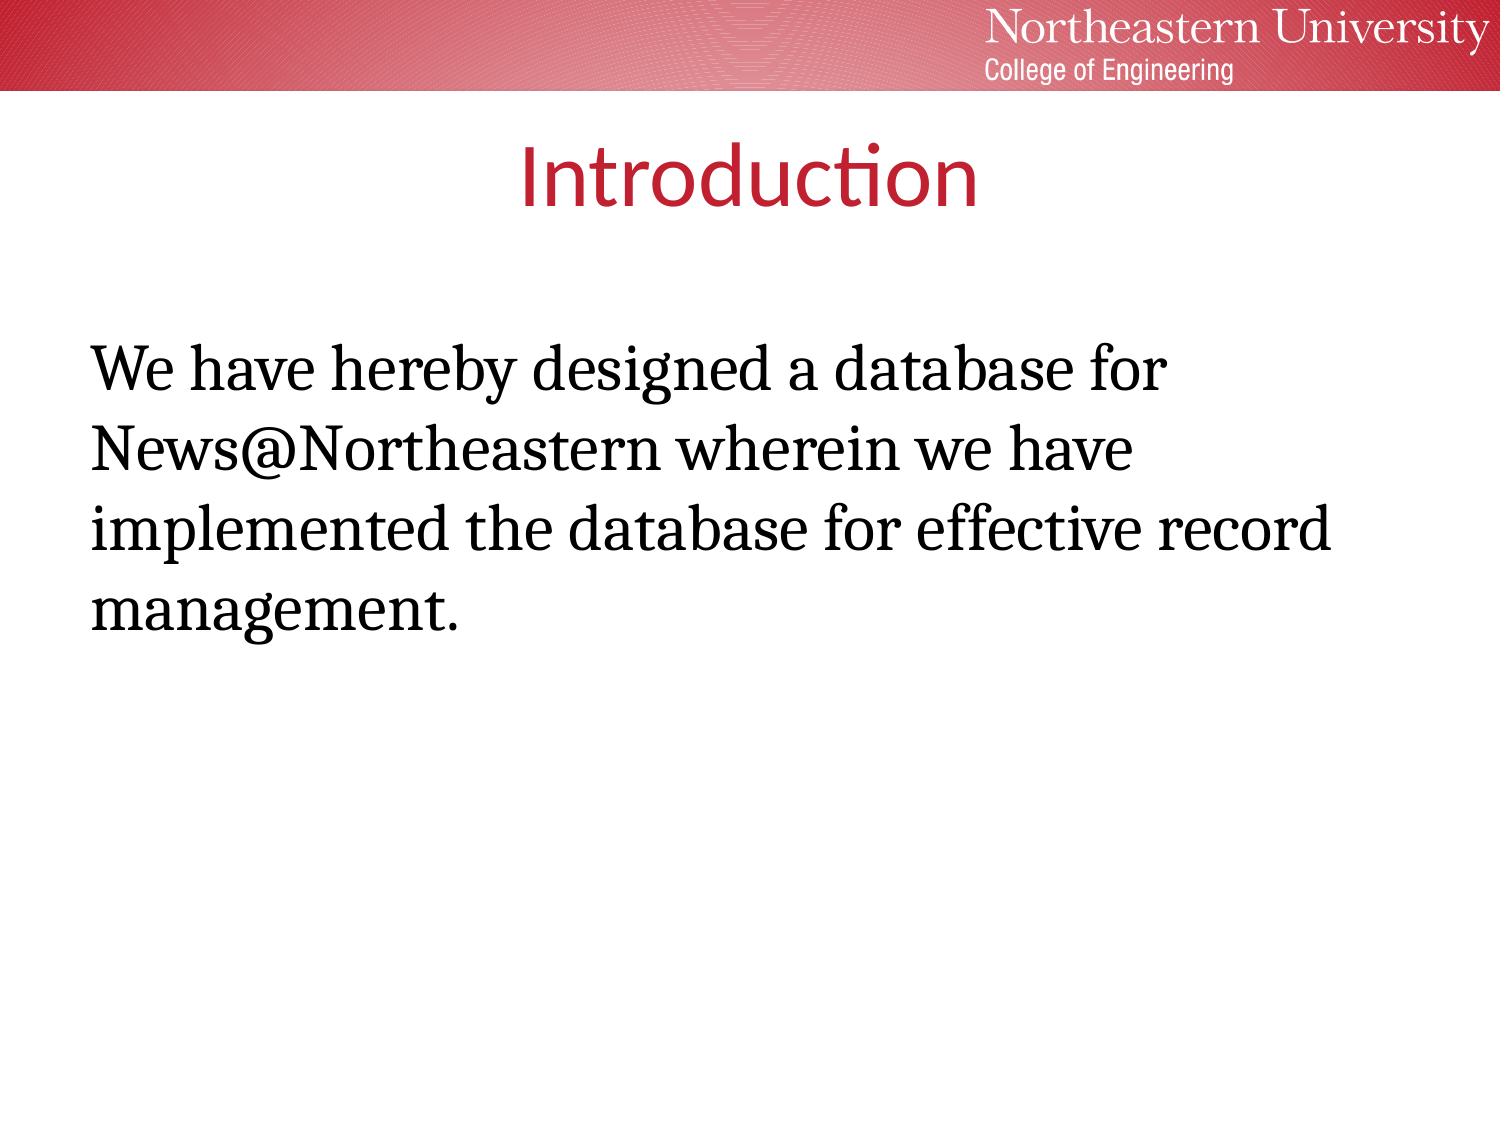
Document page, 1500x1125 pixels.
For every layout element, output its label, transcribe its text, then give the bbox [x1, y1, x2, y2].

title Introduction [159, 133, 1341, 316]
picture [979, 0, 1490, 85]
list We have hereby designed a database for News@Northeastern wherein we have implemented the database for effective record management. [74, 316, 1426, 749]
